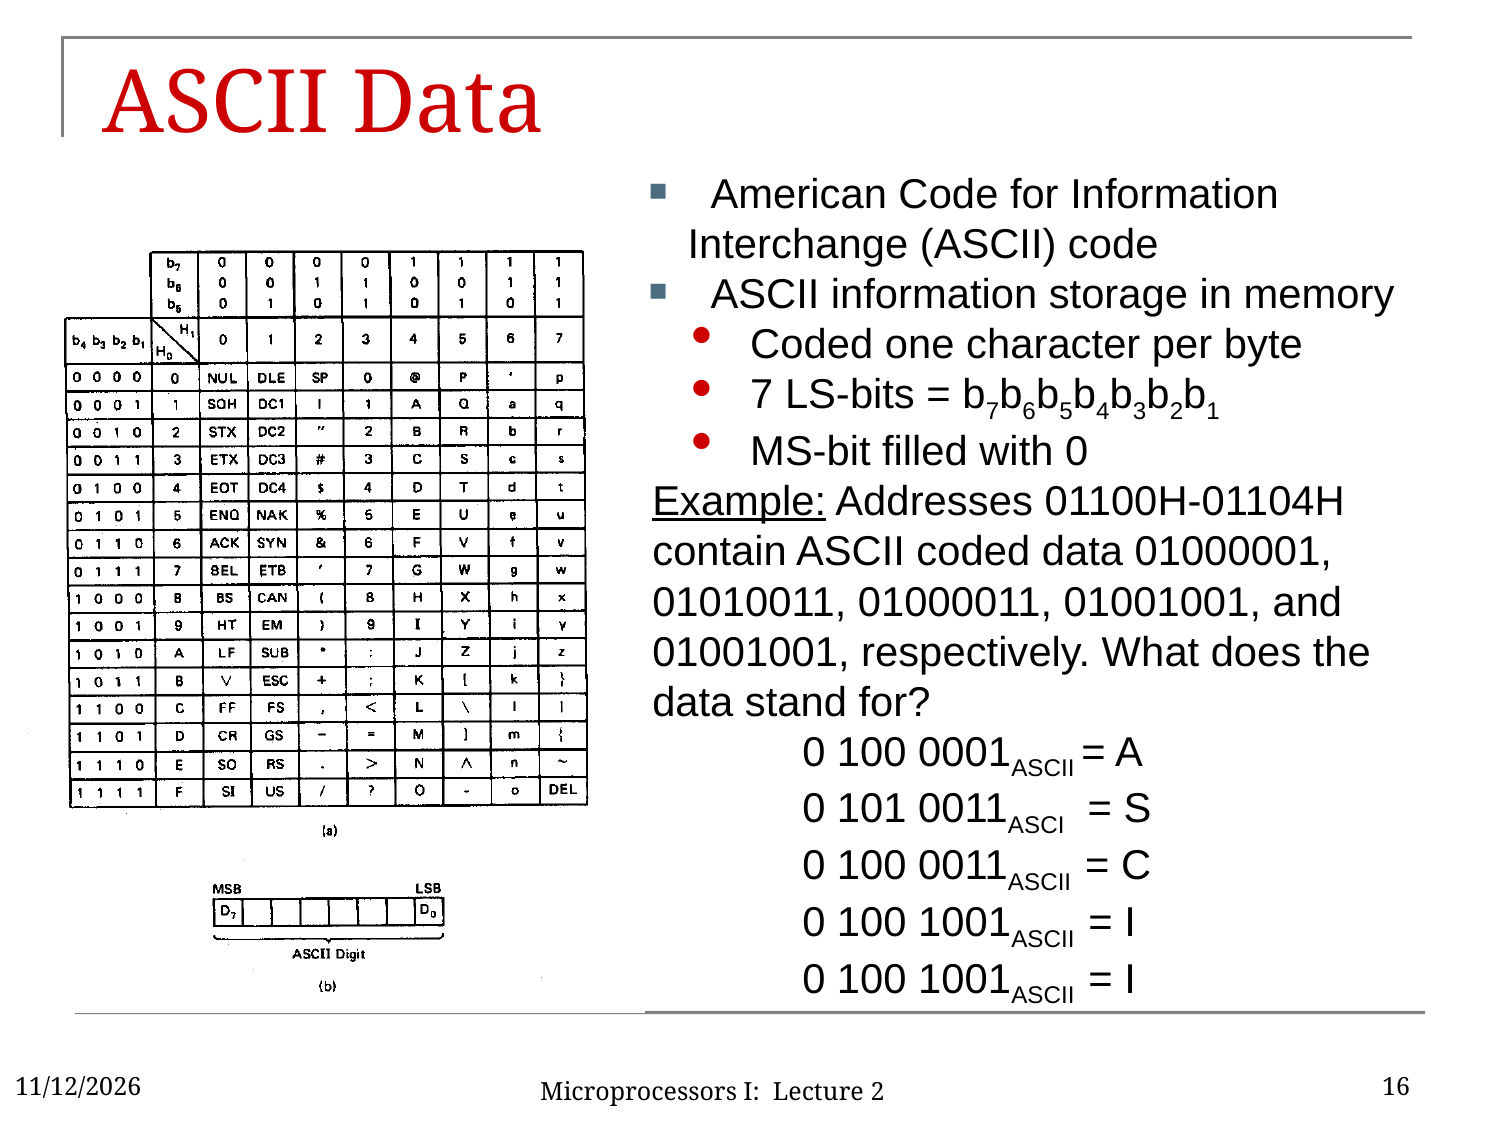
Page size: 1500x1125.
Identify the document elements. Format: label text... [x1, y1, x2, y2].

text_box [12, 199, 646, 1014]
title ASCII Data [87, 37, 1366, 175]
footer Microprocessors I: Lecture 2 [312, 1037, 637, 1113]
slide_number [0, 1037, 312, 1113]
text_box American Code for Information Interchange (ASCII) code ASCII information storage in memory Coded one character per byte 7 LS-bits = b7b6b5b4b3b2b1 MS-bit filled with 0 Example: Addresses 01100H-01104H contain ASCII coded data 01000001, 01010011, 01000011, 01001001, and 01001001, respectively. What does the data stand for? 0 100 0001ASCII = A 0 101 0011ASCI = S 0 100 0011ASCII = C 0 100 1001ASCII = I 0 100 1001ASCII = I [637, 159, 1438, 1117]
